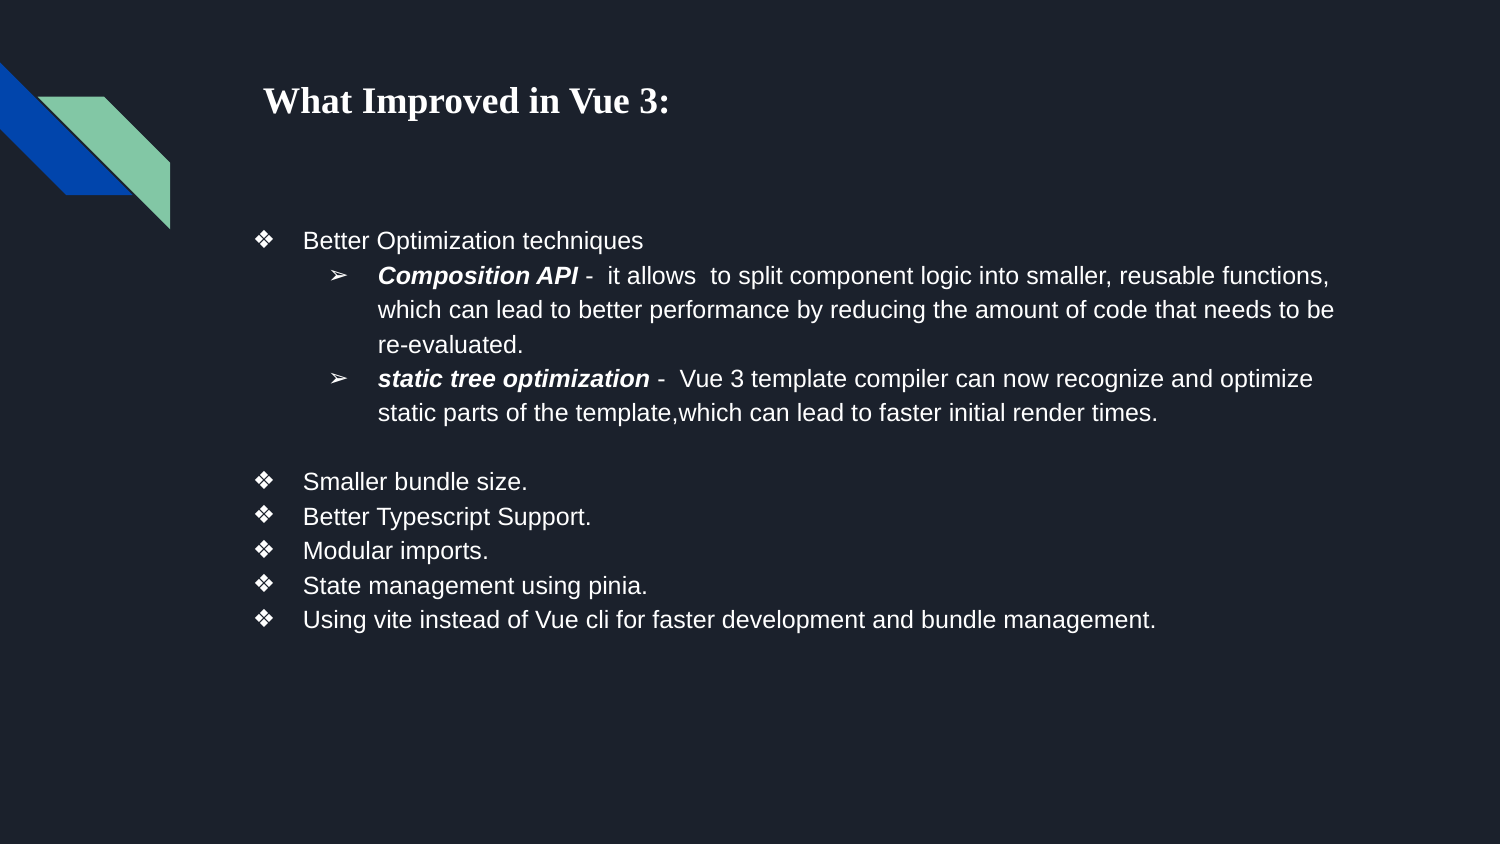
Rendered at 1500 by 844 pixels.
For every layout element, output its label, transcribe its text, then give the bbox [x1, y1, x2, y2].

list Better Optimization techniques Composition API - it allows to split component logic into smaller, reusable functions, which can lead to better performance by reducing the amount of code that needs to be re-evaluated. static tree optimization - Vue 3 template compiler can now recognize and optimize static parts of the template,which can lead to faster initial render times. Smaller bundle size. Better Typescript Support. Modular imports. State management using pinia. Using vite instead of Vue cli for faster development and bundle management. [212, 205, 1368, 683]
title What Improved in Vue 3: [247, 64, 1368, 205]
